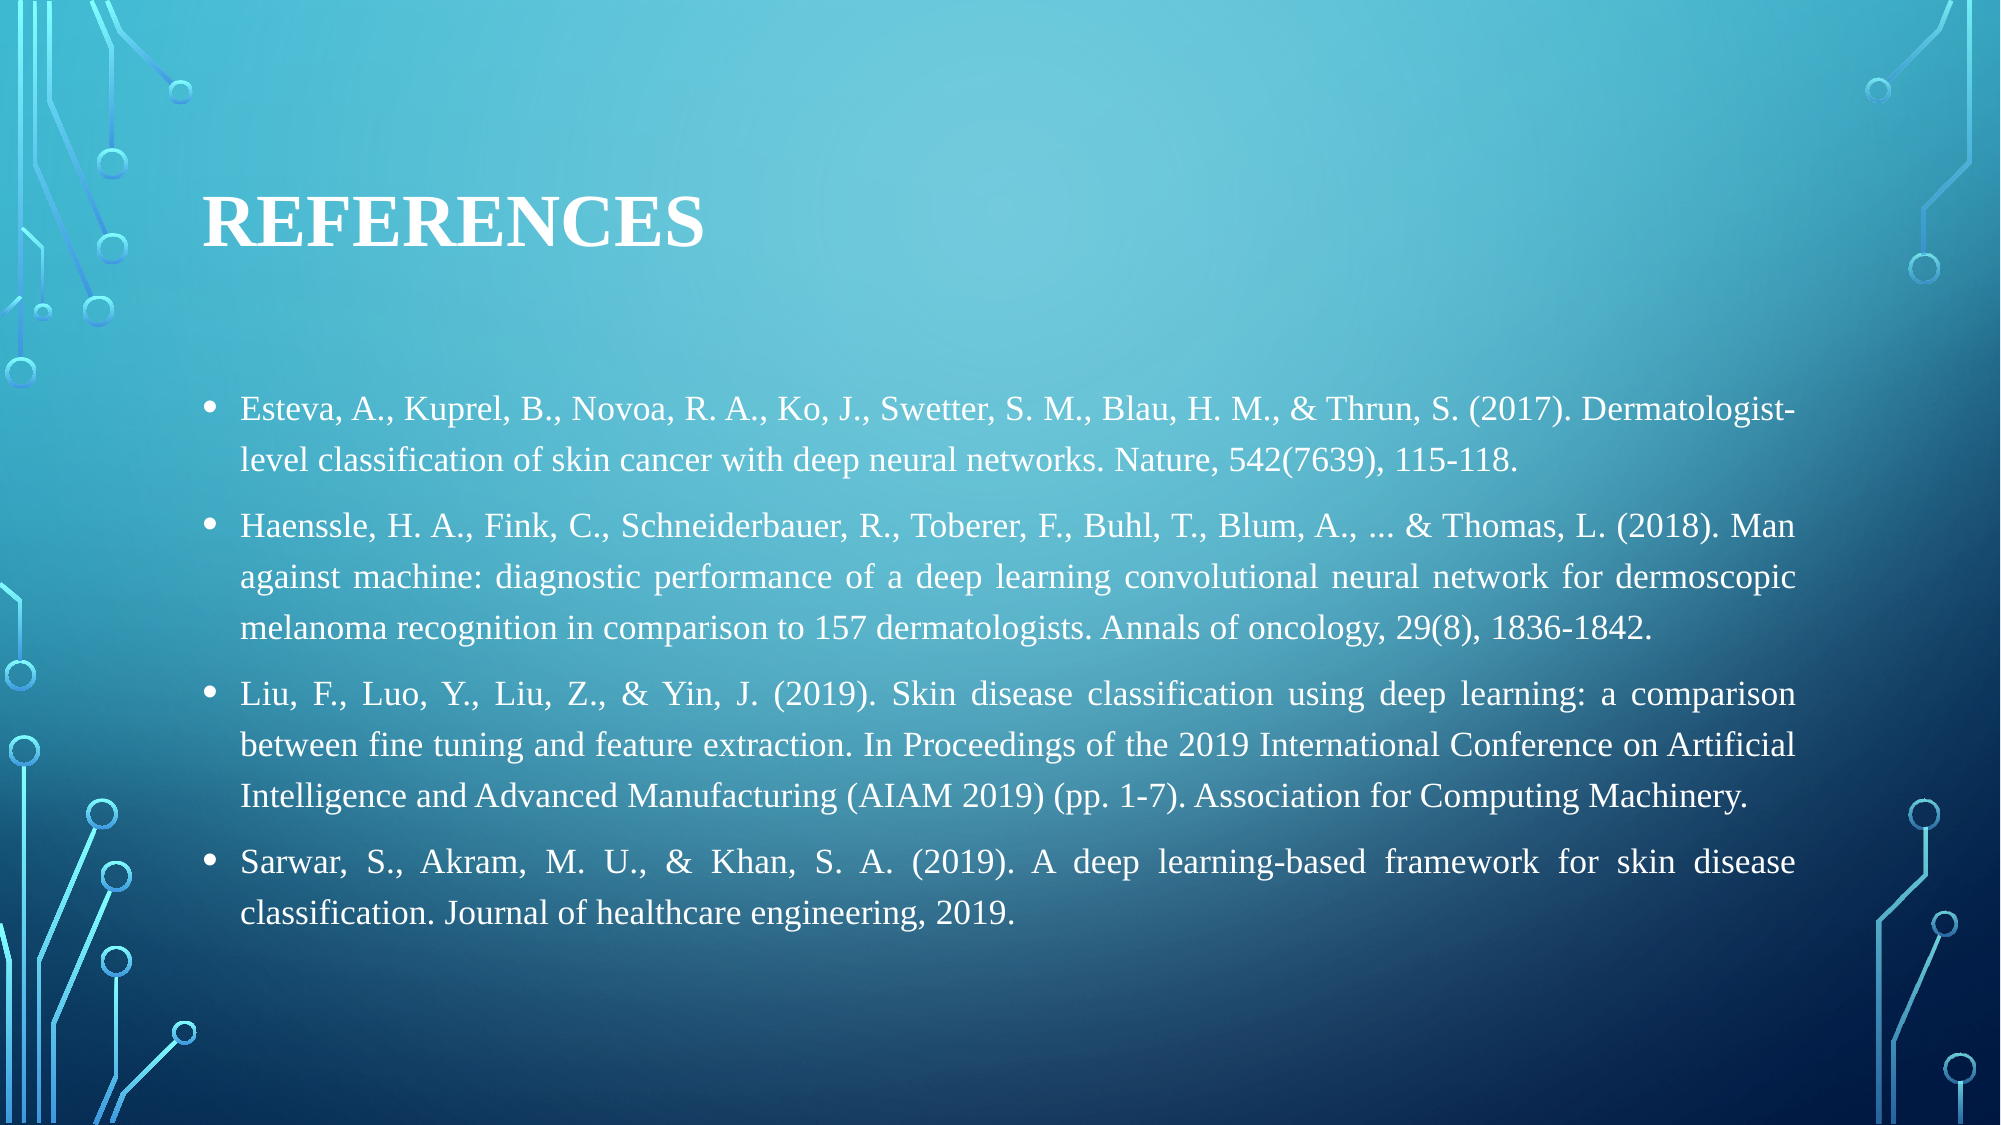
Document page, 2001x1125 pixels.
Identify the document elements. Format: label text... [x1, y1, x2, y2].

list Esteva, A., Kuprel, B., Novoa, R. A., Ko, J., Swetter, S. M., Blau, H. M., & Thrun, S. (2017). Dermatologist-level classification of skin cancer with deep neural networks. Nature, 542(7639), 115-118. Haenssle, H. A., Fink, C., Schneiderbauer, R., Toberer, F., Buhl, T., Blum, A., ... & Thomas, L. (2018). Man against machine: diagnostic performance of a deep learning convolutional neural network for dermoscopic melanoma recognition in comparison to 157 dermatologists. Annals of oncology, 29(8), 1836-1842. Liu, F., Luo, Y., Liu, Z., & Yin, J. (2019). Skin disease classification using deep learning: a comparison between fine tuning and feature extraction. In Proceedings of the 2019 International Conference on Artificial Intelligence and Advanced Manufacturing (AIAM 2019) (pp. 1-7). Association for Computing Machinery. Sarwar, S., Akram, M. U., & Khan, S. A. (2019). A deep learning-based framework for skin disease classification. Journal of healthcare engineering, 2019. [187, 369, 1813, 950]
title References [187, 101, 1813, 344]
